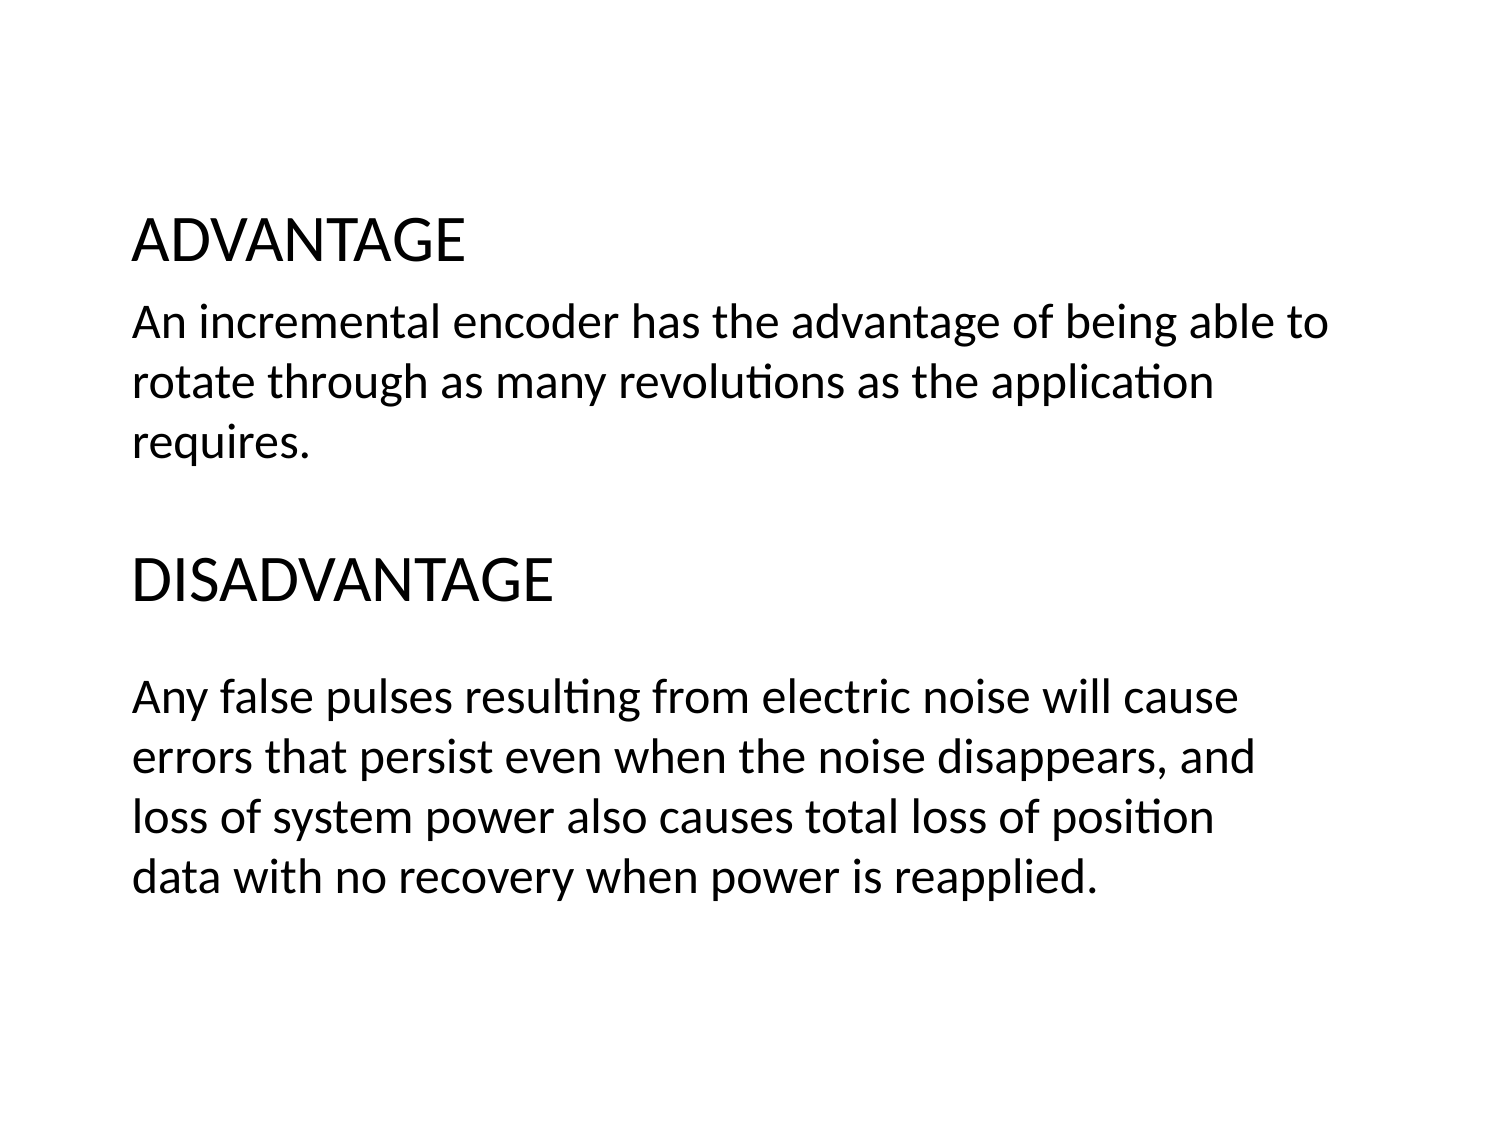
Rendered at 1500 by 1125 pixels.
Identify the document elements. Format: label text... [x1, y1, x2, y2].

text_box Any false pulses resulting from electric noise will cause errors that persist even when the noise disappears, and loss of system power also causes total loss of position data with no recovery when power is reapplied. [117, 656, 1325, 911]
text_box An incremental encoder has the advantage of being able to rotate through as many revolutions as the application requires. [117, 281, 1430, 476]
text_box ADVANTAGE [117, 187, 750, 283]
text_box DISADVANTAGE [117, 527, 622, 622]
